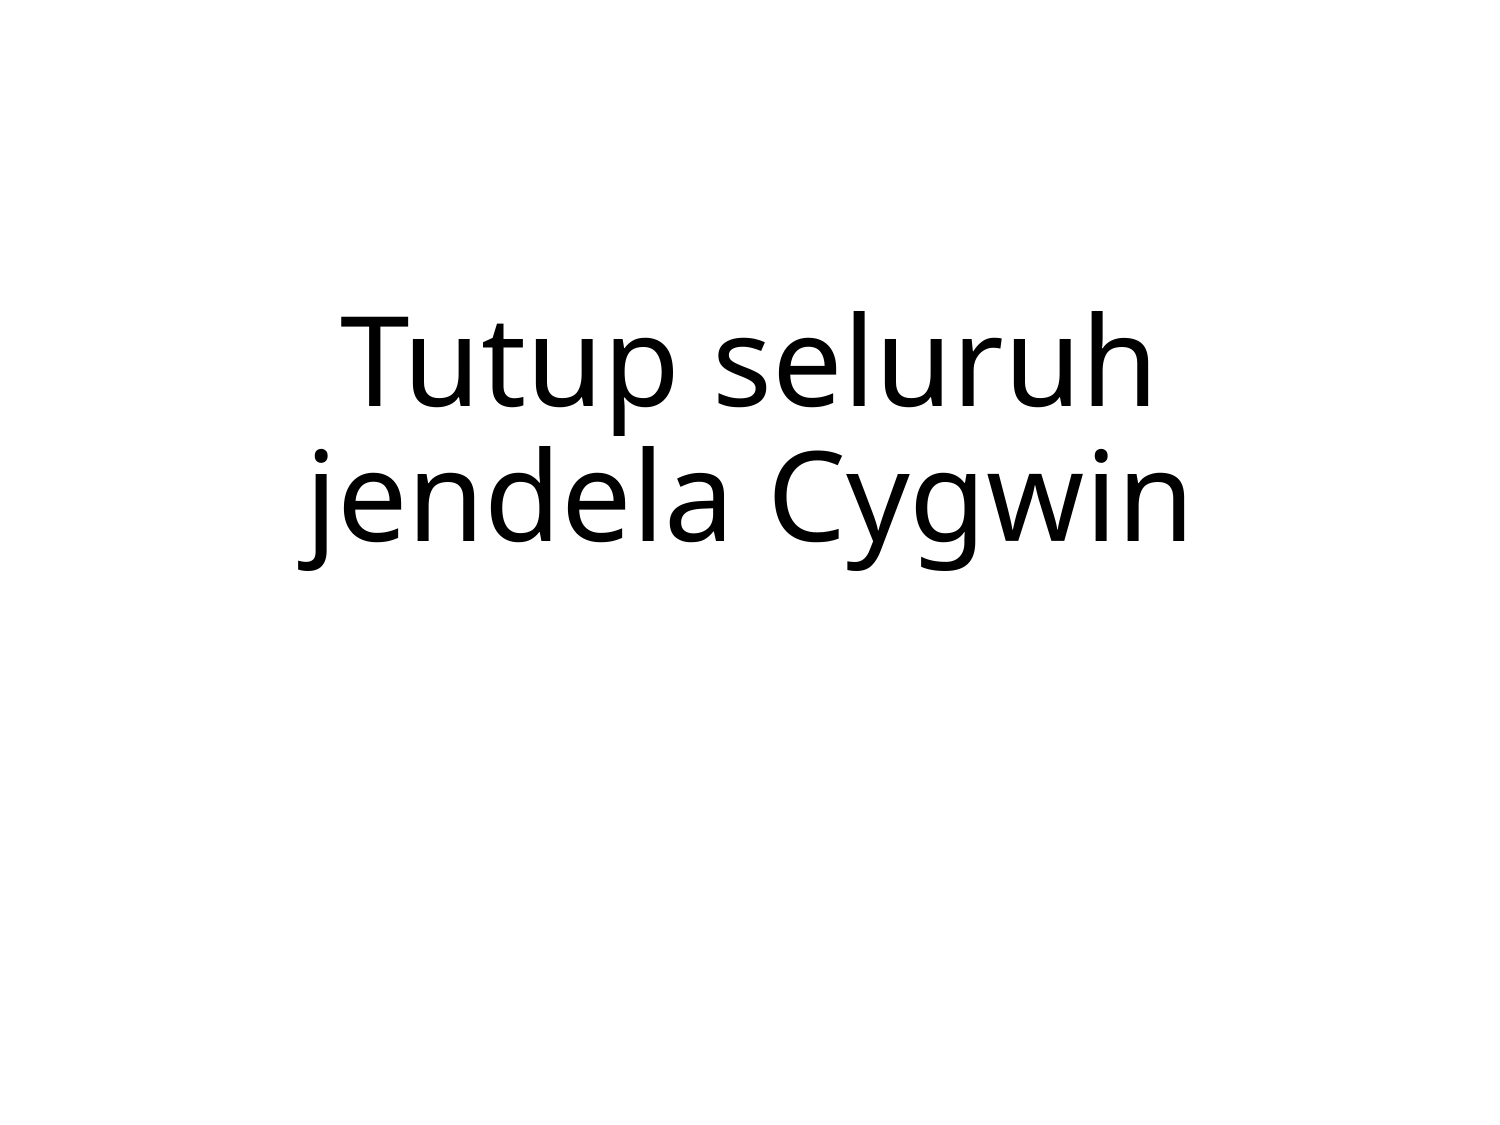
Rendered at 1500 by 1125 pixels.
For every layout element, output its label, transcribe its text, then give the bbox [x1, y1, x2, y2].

title Tutup seluruh jendela Cygwin [112, 184, 1388, 576]
